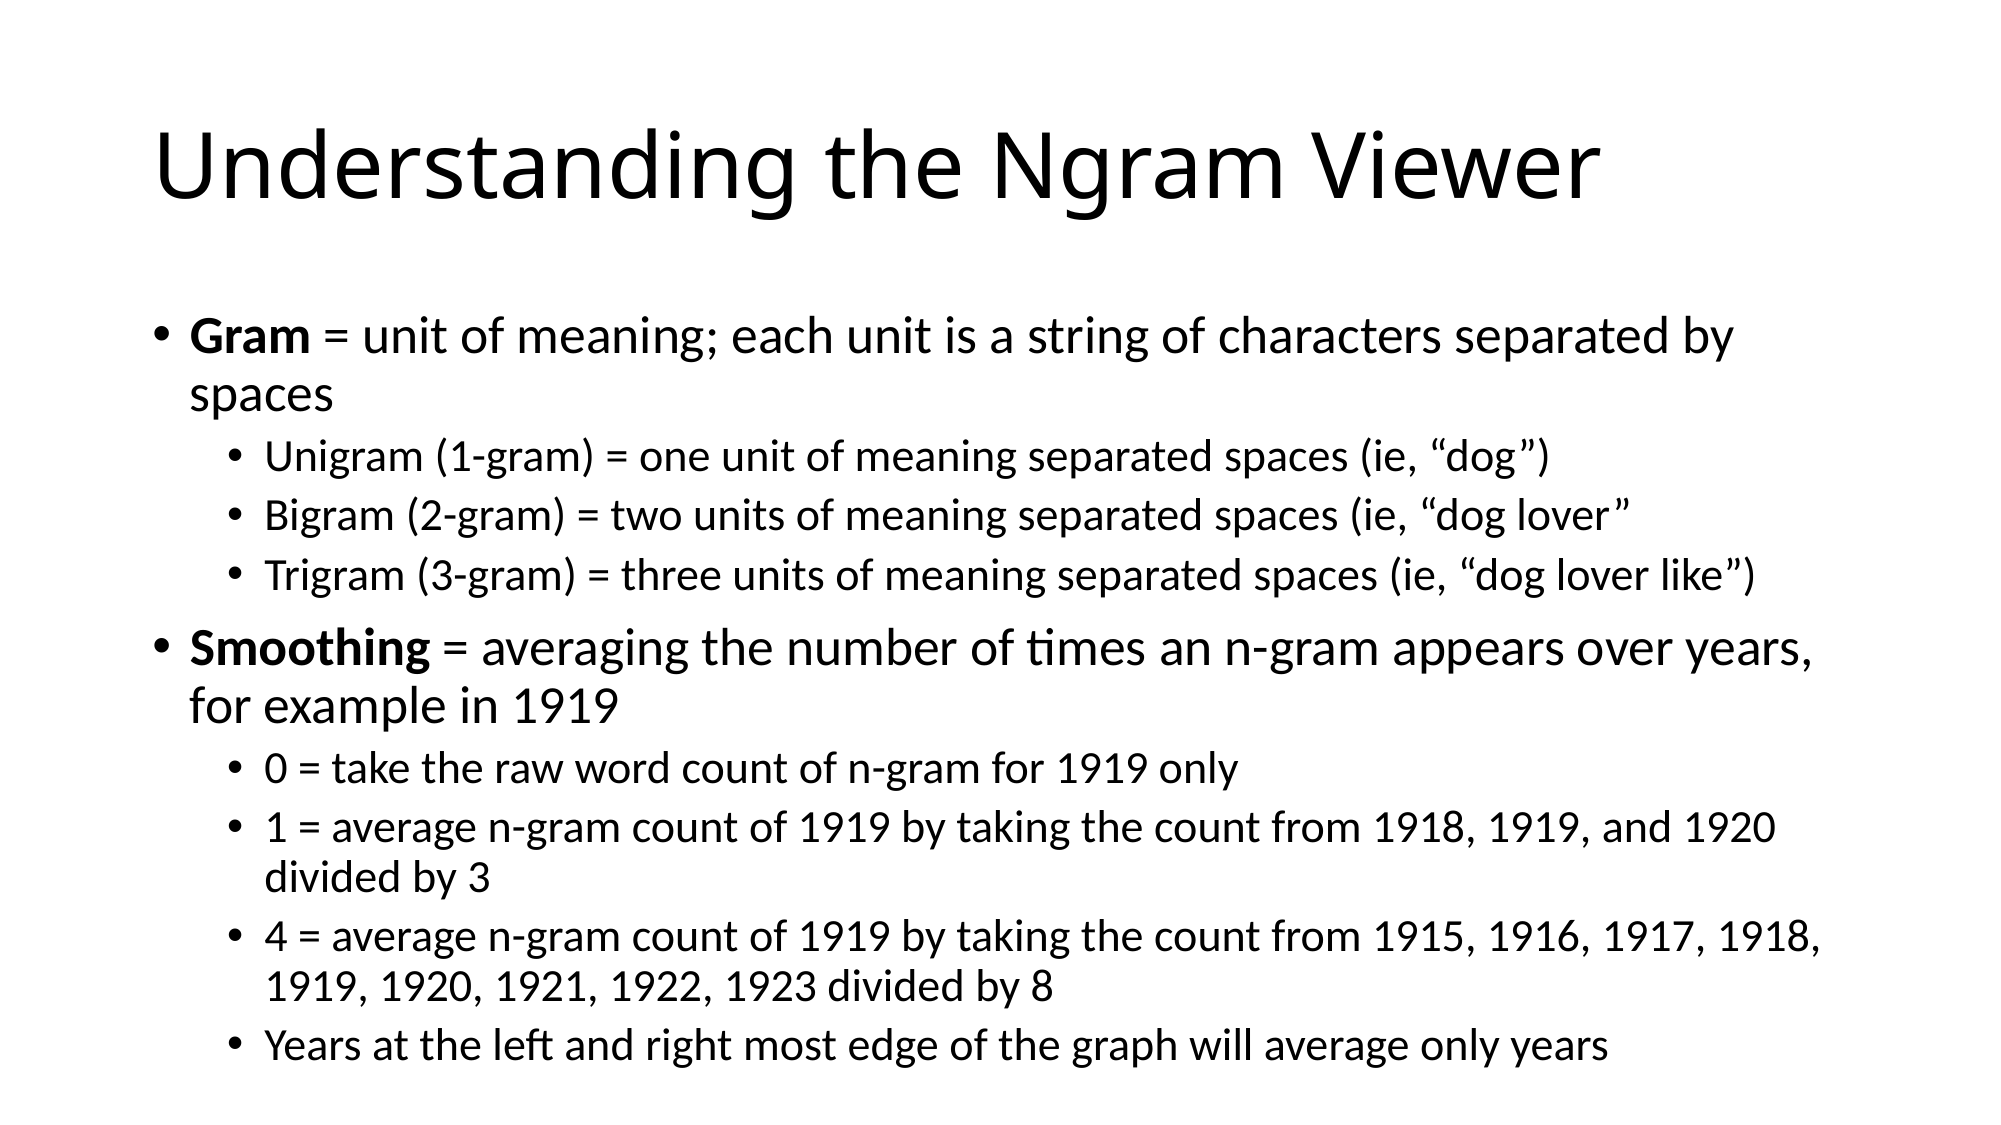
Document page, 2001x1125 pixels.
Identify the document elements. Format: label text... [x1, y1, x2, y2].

title Understanding the Ngram Viewer [137, 59, 1863, 278]
list Gram = unit of meaning; each unit is a string of characters separated by spaces Unigram (1-gram) = one unit of meaning separated spaces (ie, “dog”) Bigram (2-gram) = two units of meaning separated spaces (ie, “dog lover” Trigram (3-gram) = three units of meaning separated spaces (ie, “dog lover like”) Smoothing = averaging the number of times an n-gram appears over years, for example in 1919 0 = take the raw word count of n-gram for 1919 only 1 = average n-gram count of 1919 by taking the count from 1918, 1919, and 1920 divided by 3 4 = average n-gram count of 1919 by taking the count from 1915, 1916, 1917, 1918, 1919, 1920, 1921, 1922, 1923 divided by 8 Years at the left and right most edge of the graph will average only years [137, 299, 1863, 1082]
